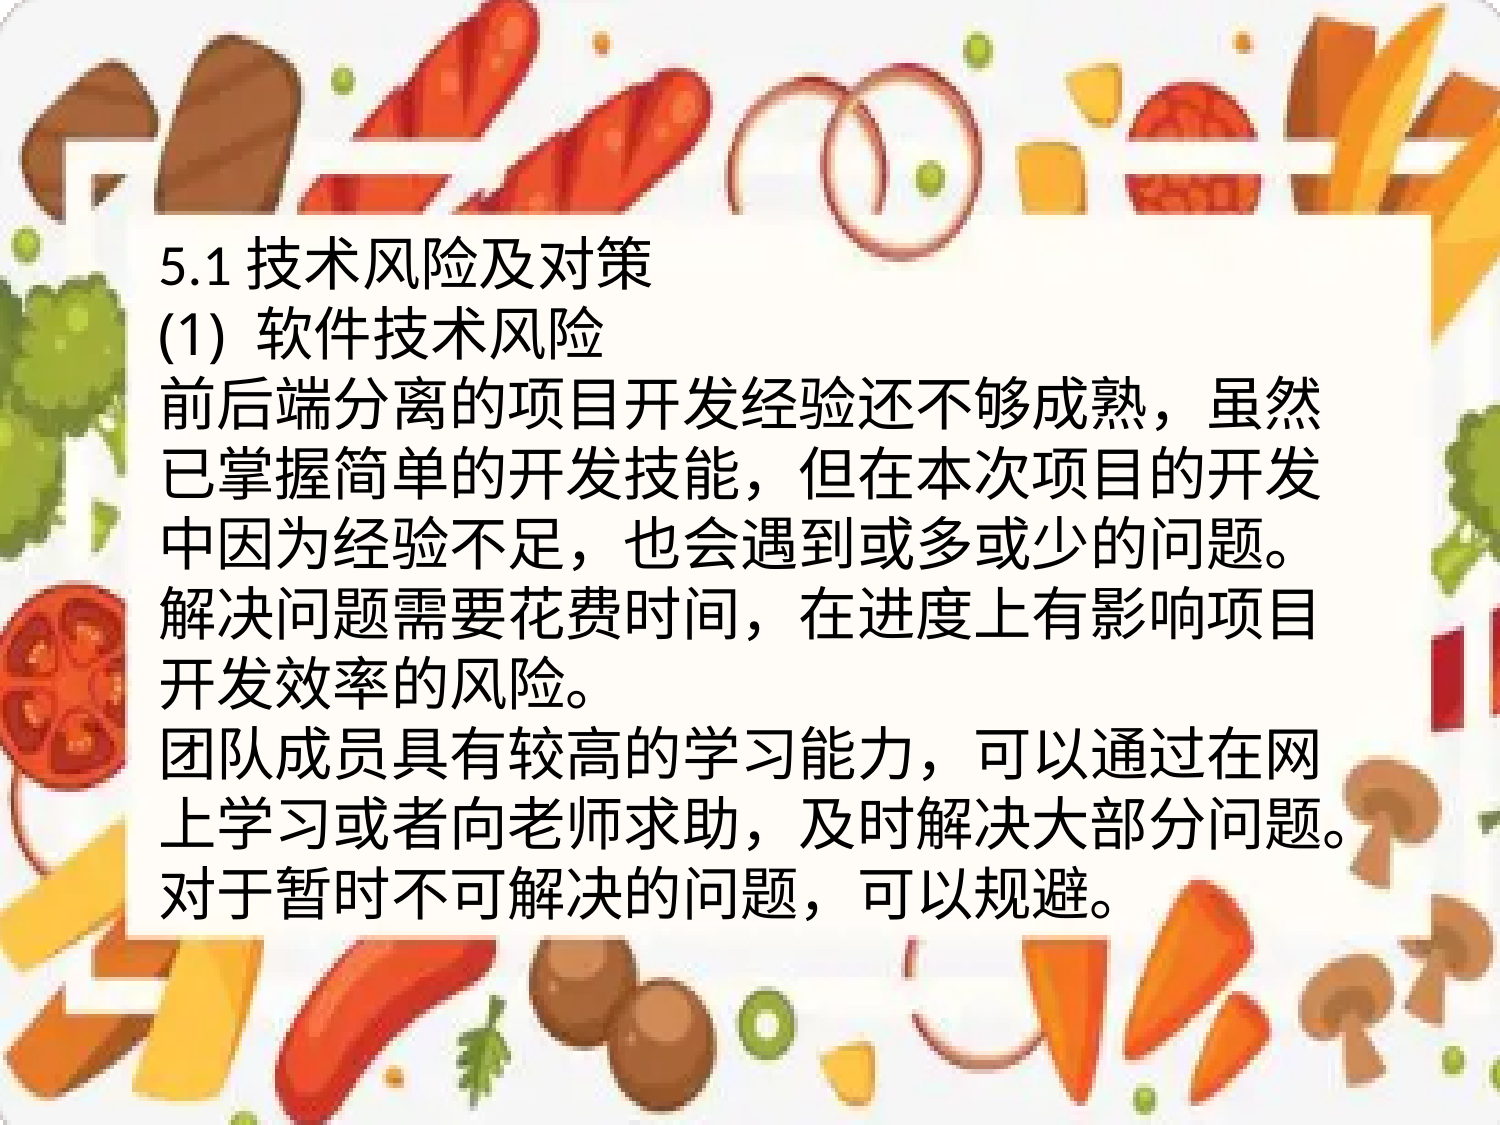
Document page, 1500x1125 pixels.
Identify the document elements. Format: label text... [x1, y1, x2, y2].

text_box 5.1技术风险及对策 (1) 软件技术风险 前后端分离的项目开发经验还不够成熟，虽然已掌握简单的开发技能，但在本次项目的开发中因为经验不足，也会遇到或多或少的问题。解决问题需要花费时间，在进度上有影响项目开发效率的风险。 团队成员具有较高的学习能力，可以通过在网上学习或者向老师求助，及时解决大部分问题。对于暂时不可解决的问题，可以规避。 [143, 220, 1368, 935]
picture [0, 0, 1500, 1125]
